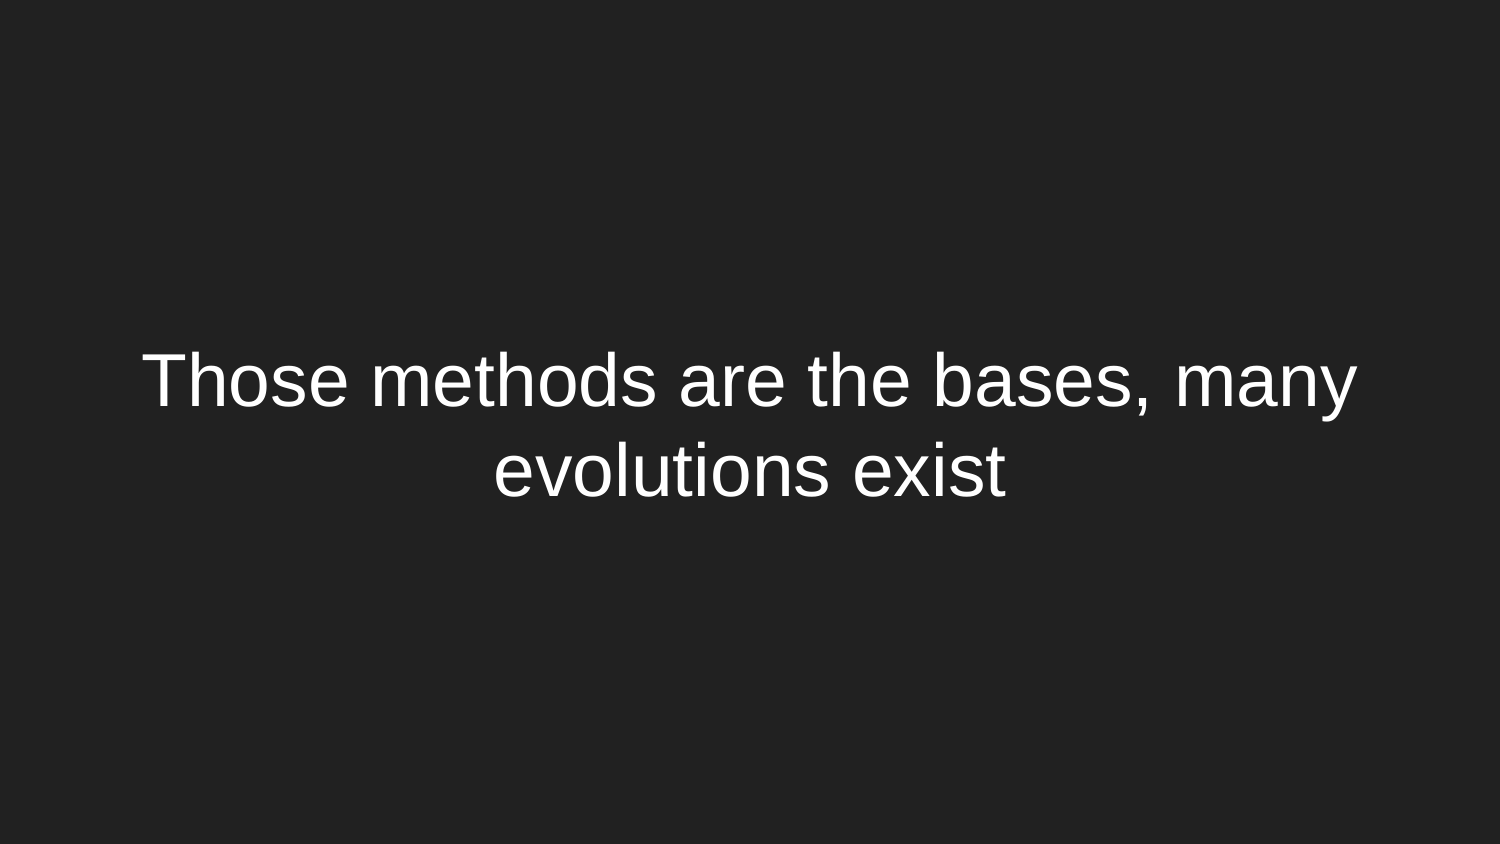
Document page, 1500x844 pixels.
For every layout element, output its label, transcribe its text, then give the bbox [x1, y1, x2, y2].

title Those methods are the bases, many evolutions exist [51, 352, 1449, 491]
